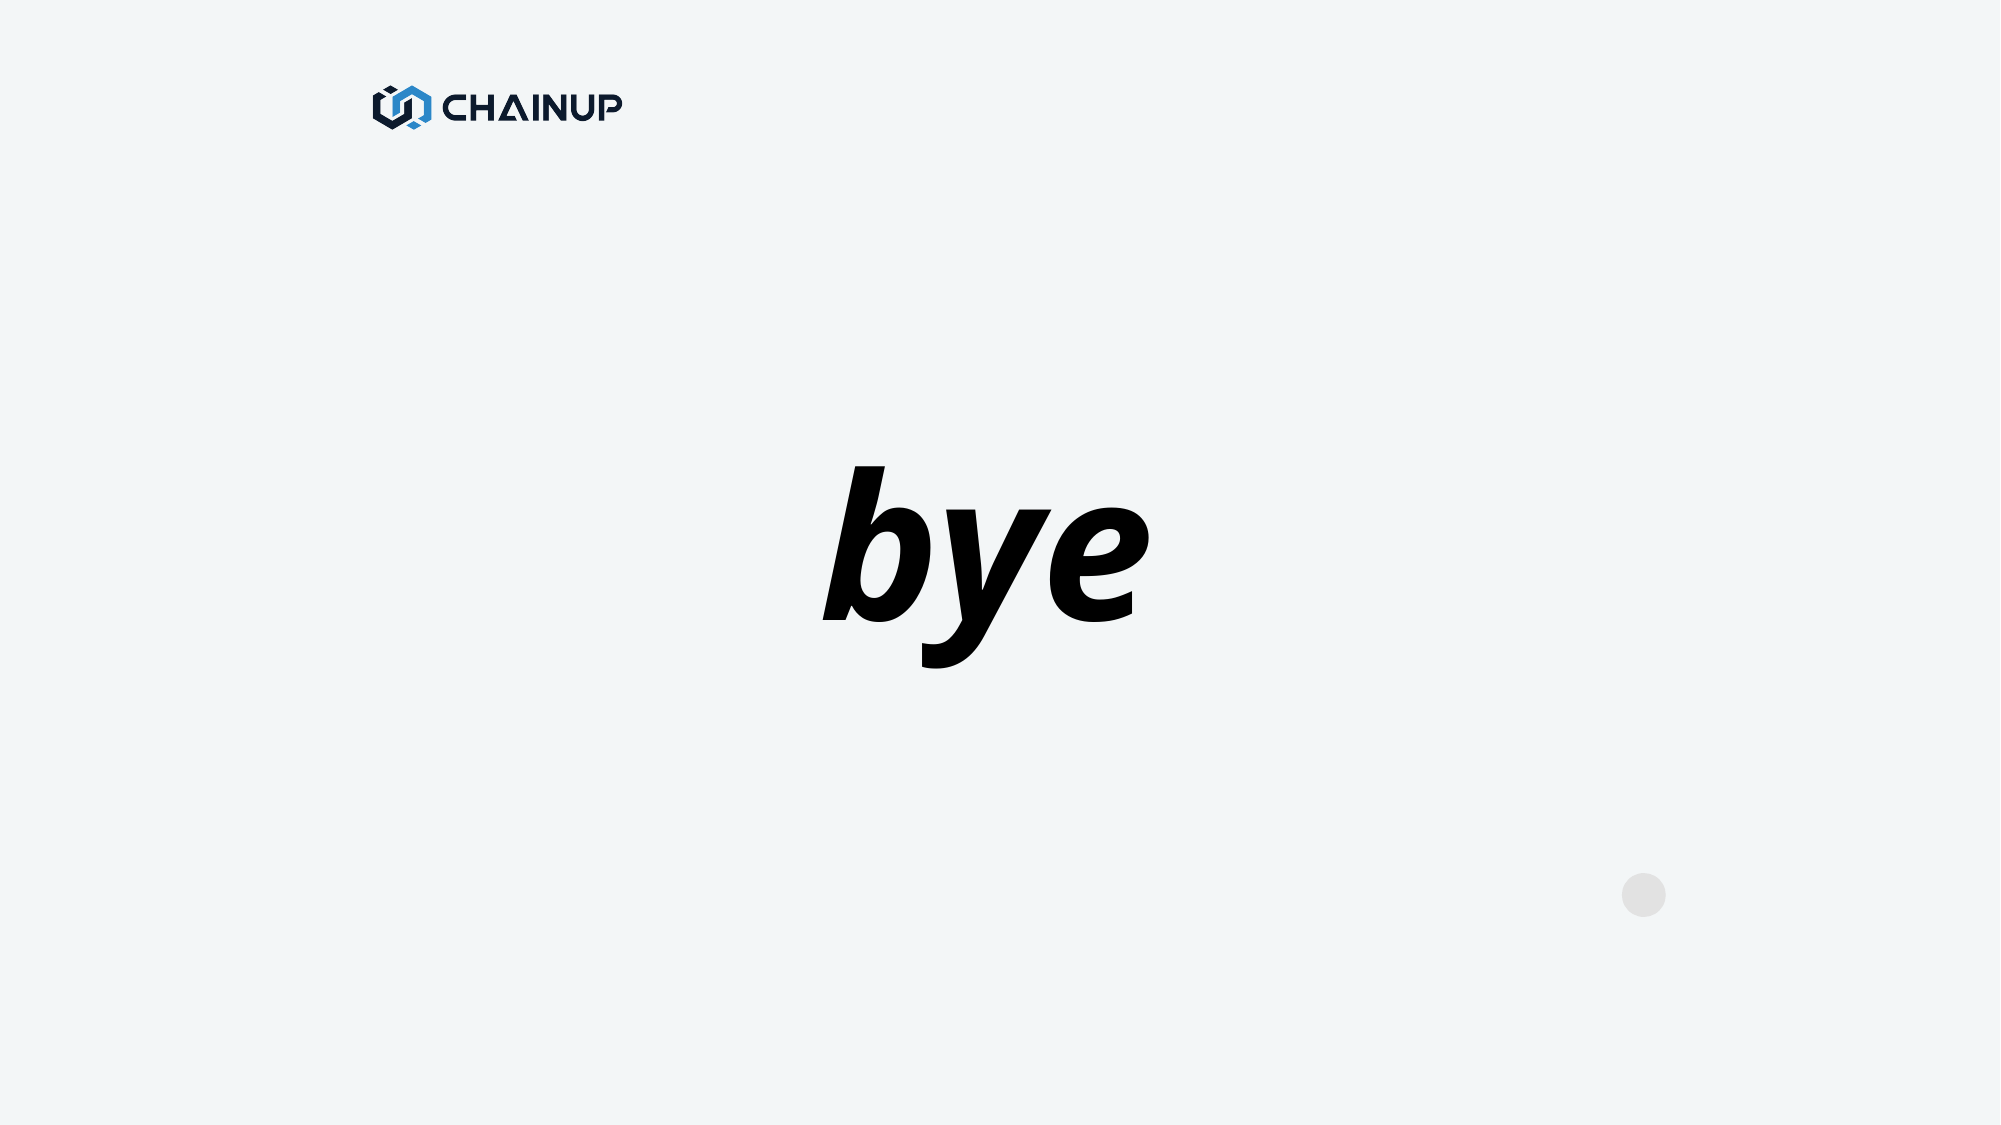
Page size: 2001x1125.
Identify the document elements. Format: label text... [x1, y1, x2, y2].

text_box [1621, 882, 1626, 908]
slide_number [1626, 876, 1662, 914]
text_box [1662, 882, 1666, 908]
picture [346, 68, 649, 147]
text_box bye [813, 411, 1160, 667]
